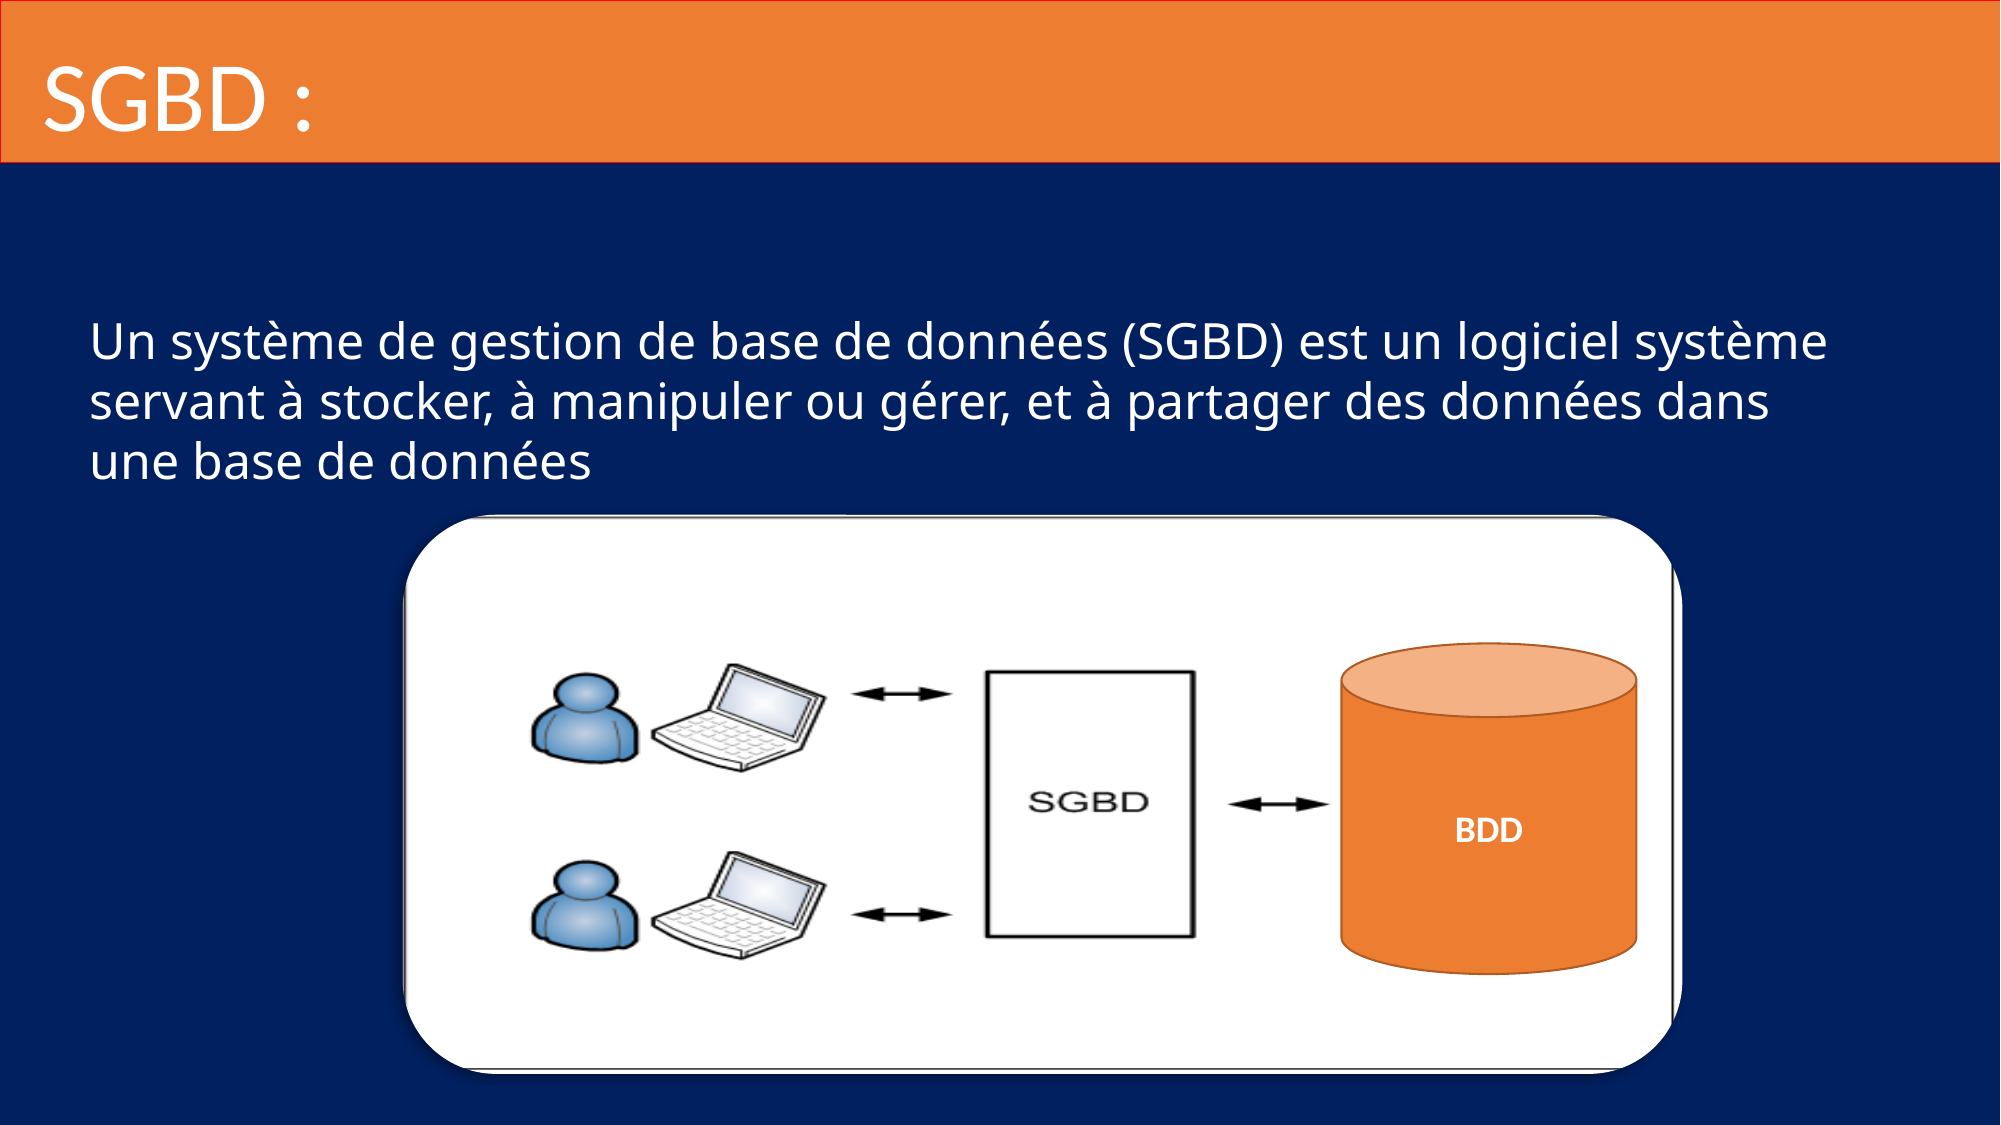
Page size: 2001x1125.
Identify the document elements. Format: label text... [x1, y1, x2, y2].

text_box Un système de gestion de base de données (SGBD) est un logiciel système servant à stocker, à manipuler ou gérer, et à partager des données dans une base de données [0, 162, 2000, 1125]
text_box SGBD : [0, 0, 2000, 162]
picture [402, 514, 1683, 1074]
